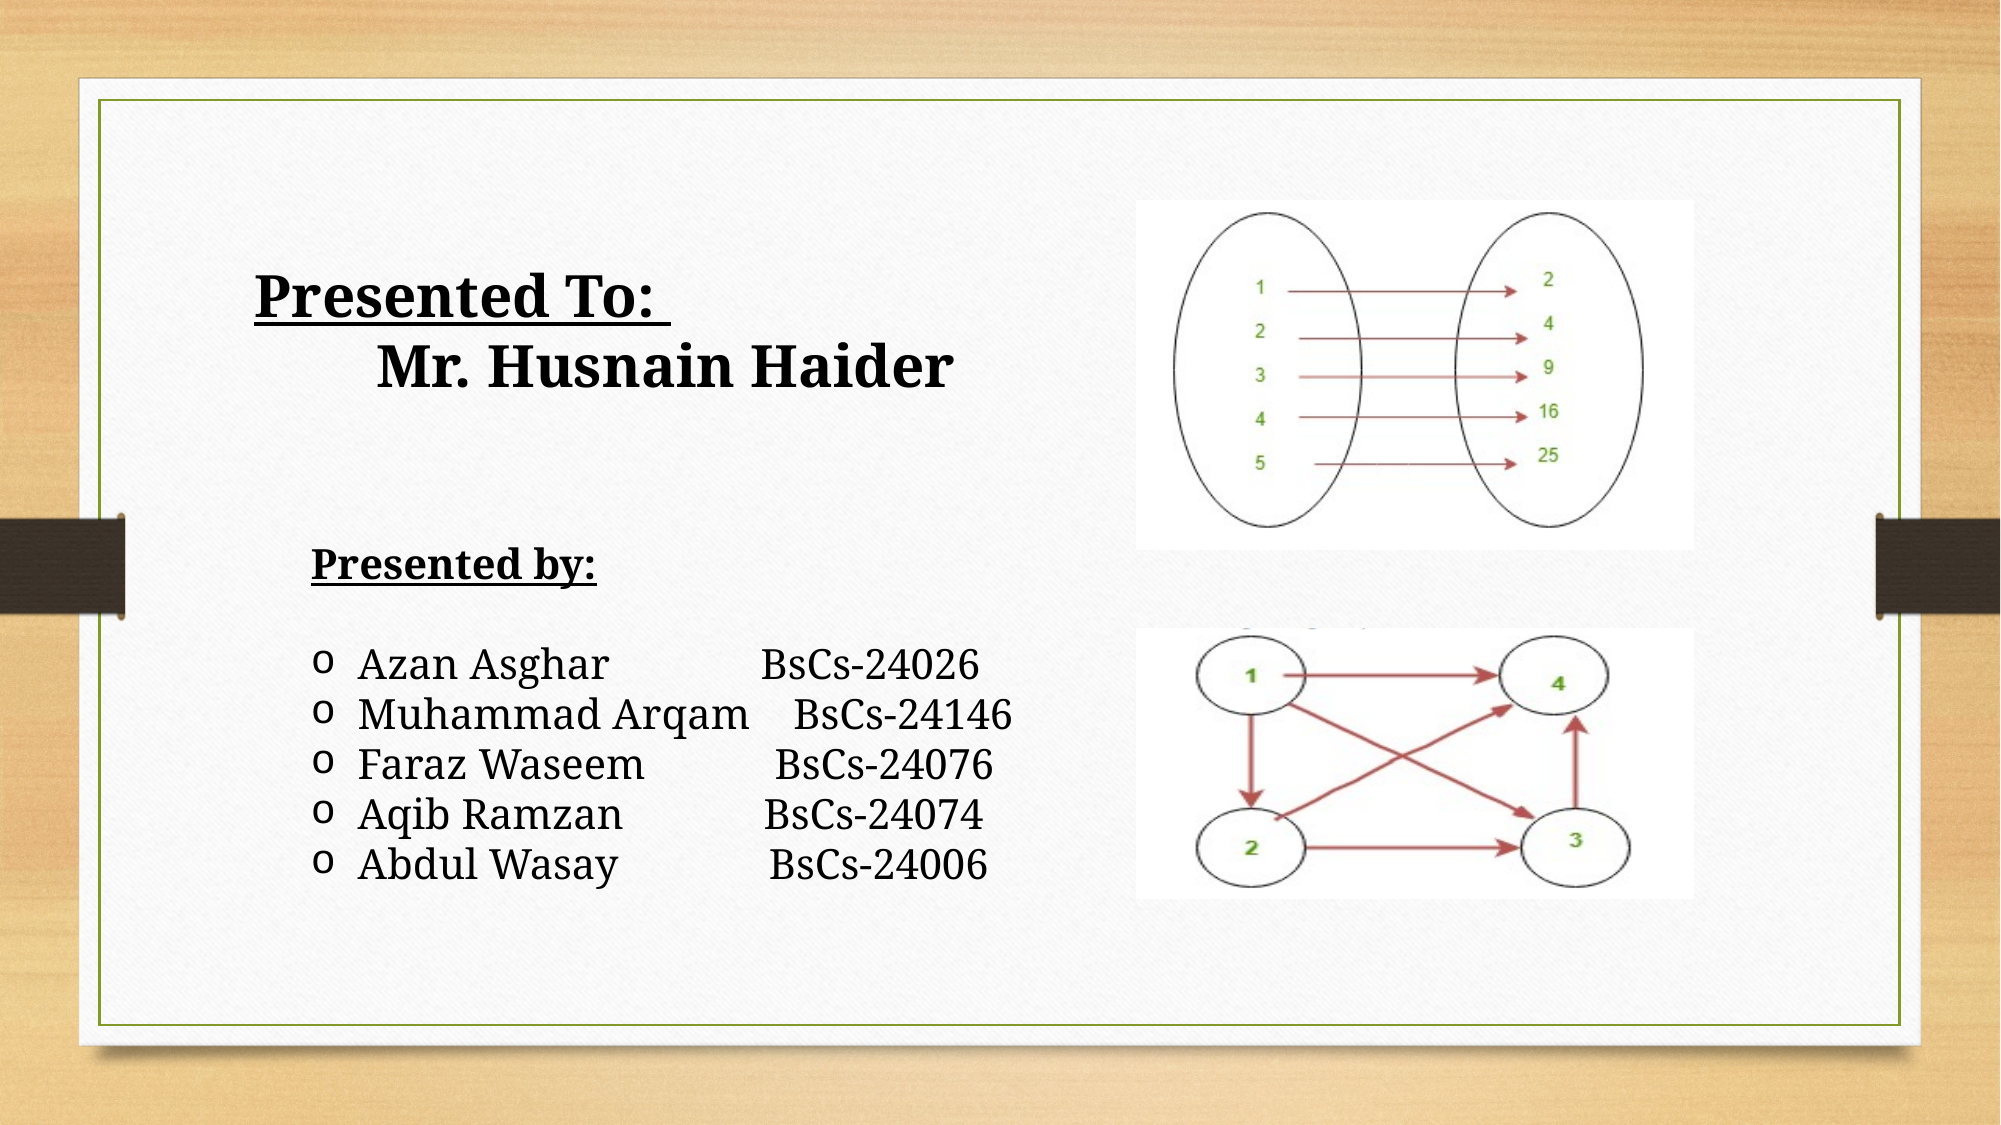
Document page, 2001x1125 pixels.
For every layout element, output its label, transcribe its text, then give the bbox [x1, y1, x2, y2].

text_box Presented by: Azan Asghar BsCs-24026 Muhammad Arqam BsCs-24146 Faraz Waseem BsCs-24076 Aqib Ramzan BsCs-24074 Abdul Wasay BsCs-24006 [296, 530, 1080, 896]
picture [0, 0, 2001, 1125]
text_box Presented To: Mr. Husnain Haider [239, 251, 1135, 547]
